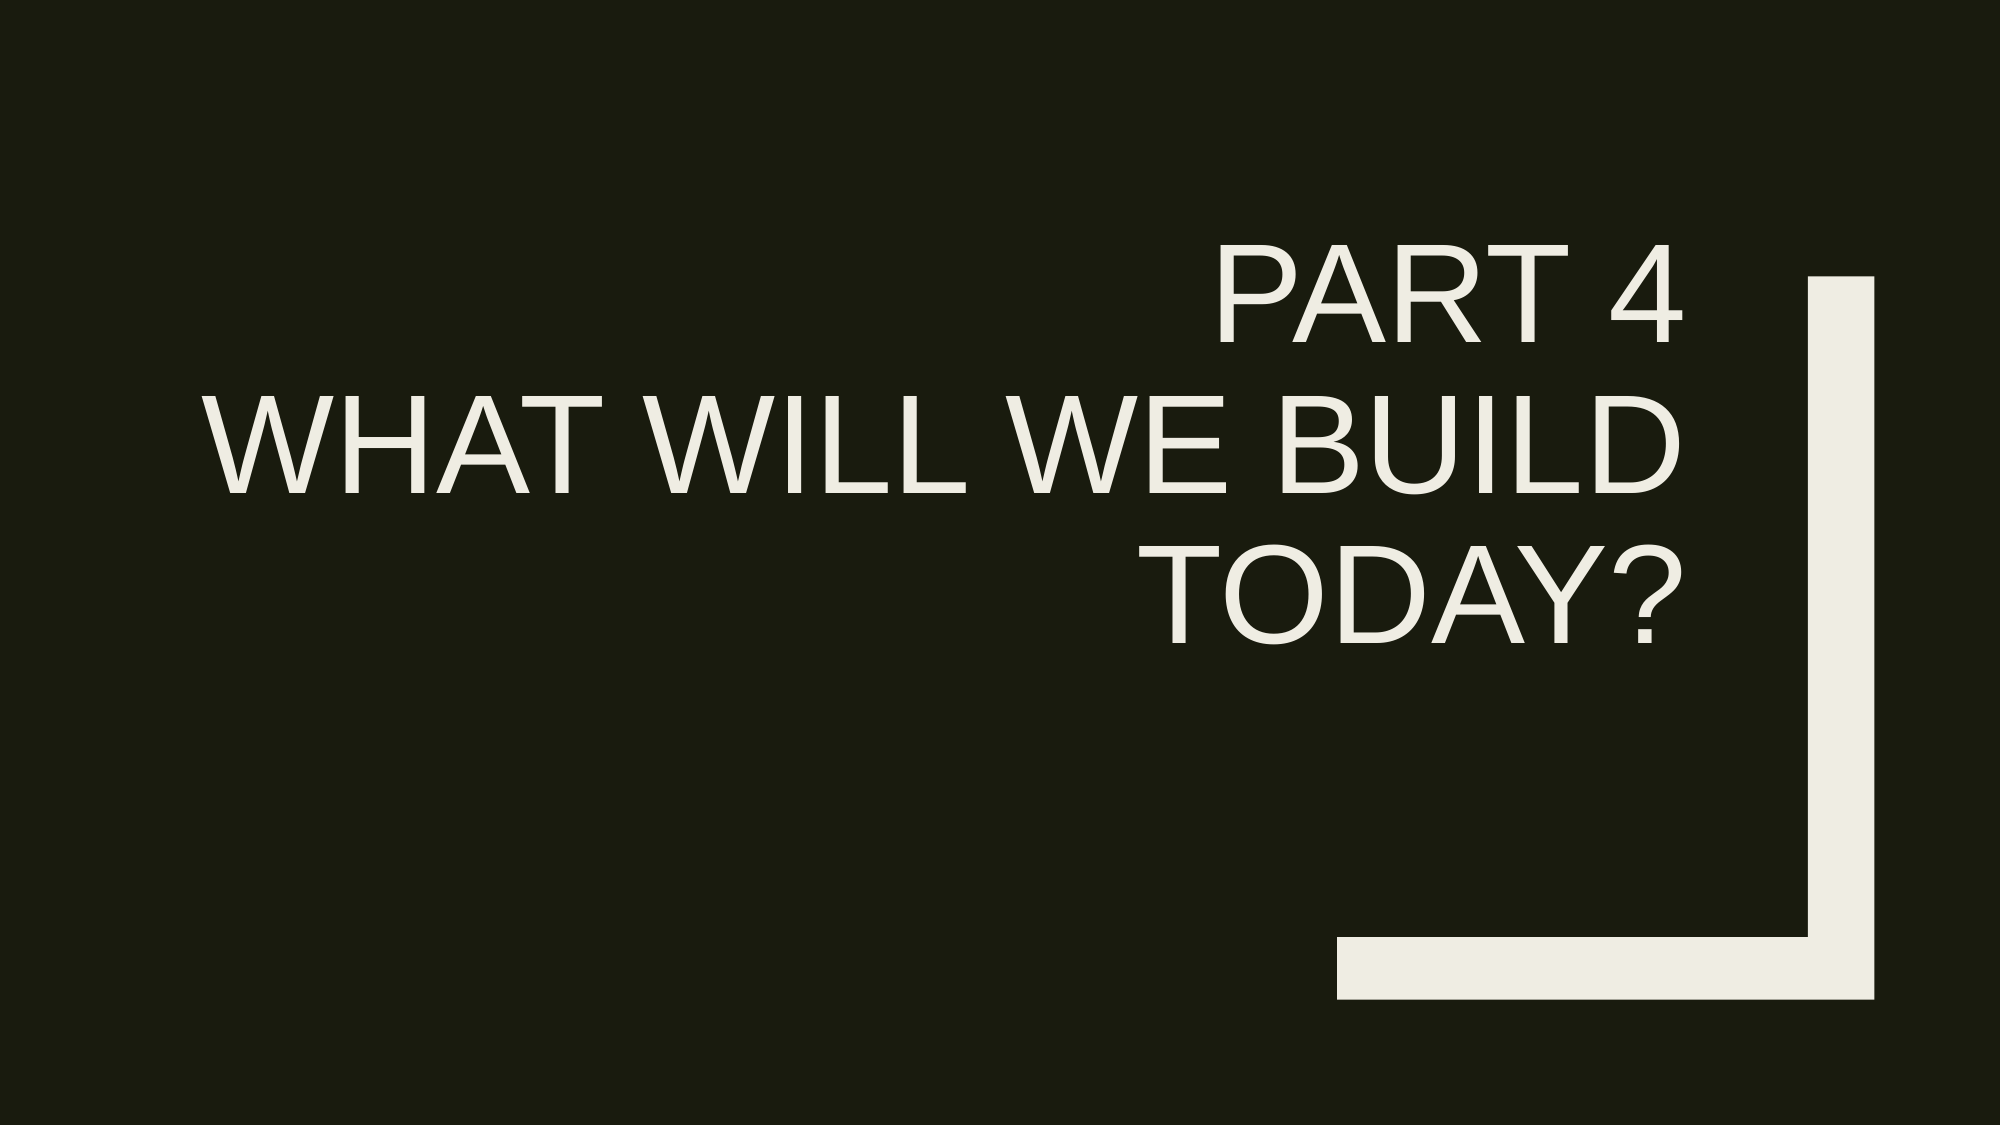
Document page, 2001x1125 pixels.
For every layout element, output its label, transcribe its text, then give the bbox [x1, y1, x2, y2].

title PART 4 WHAT WILL WE BUILD TODAY? [125, 213, 1703, 682]
